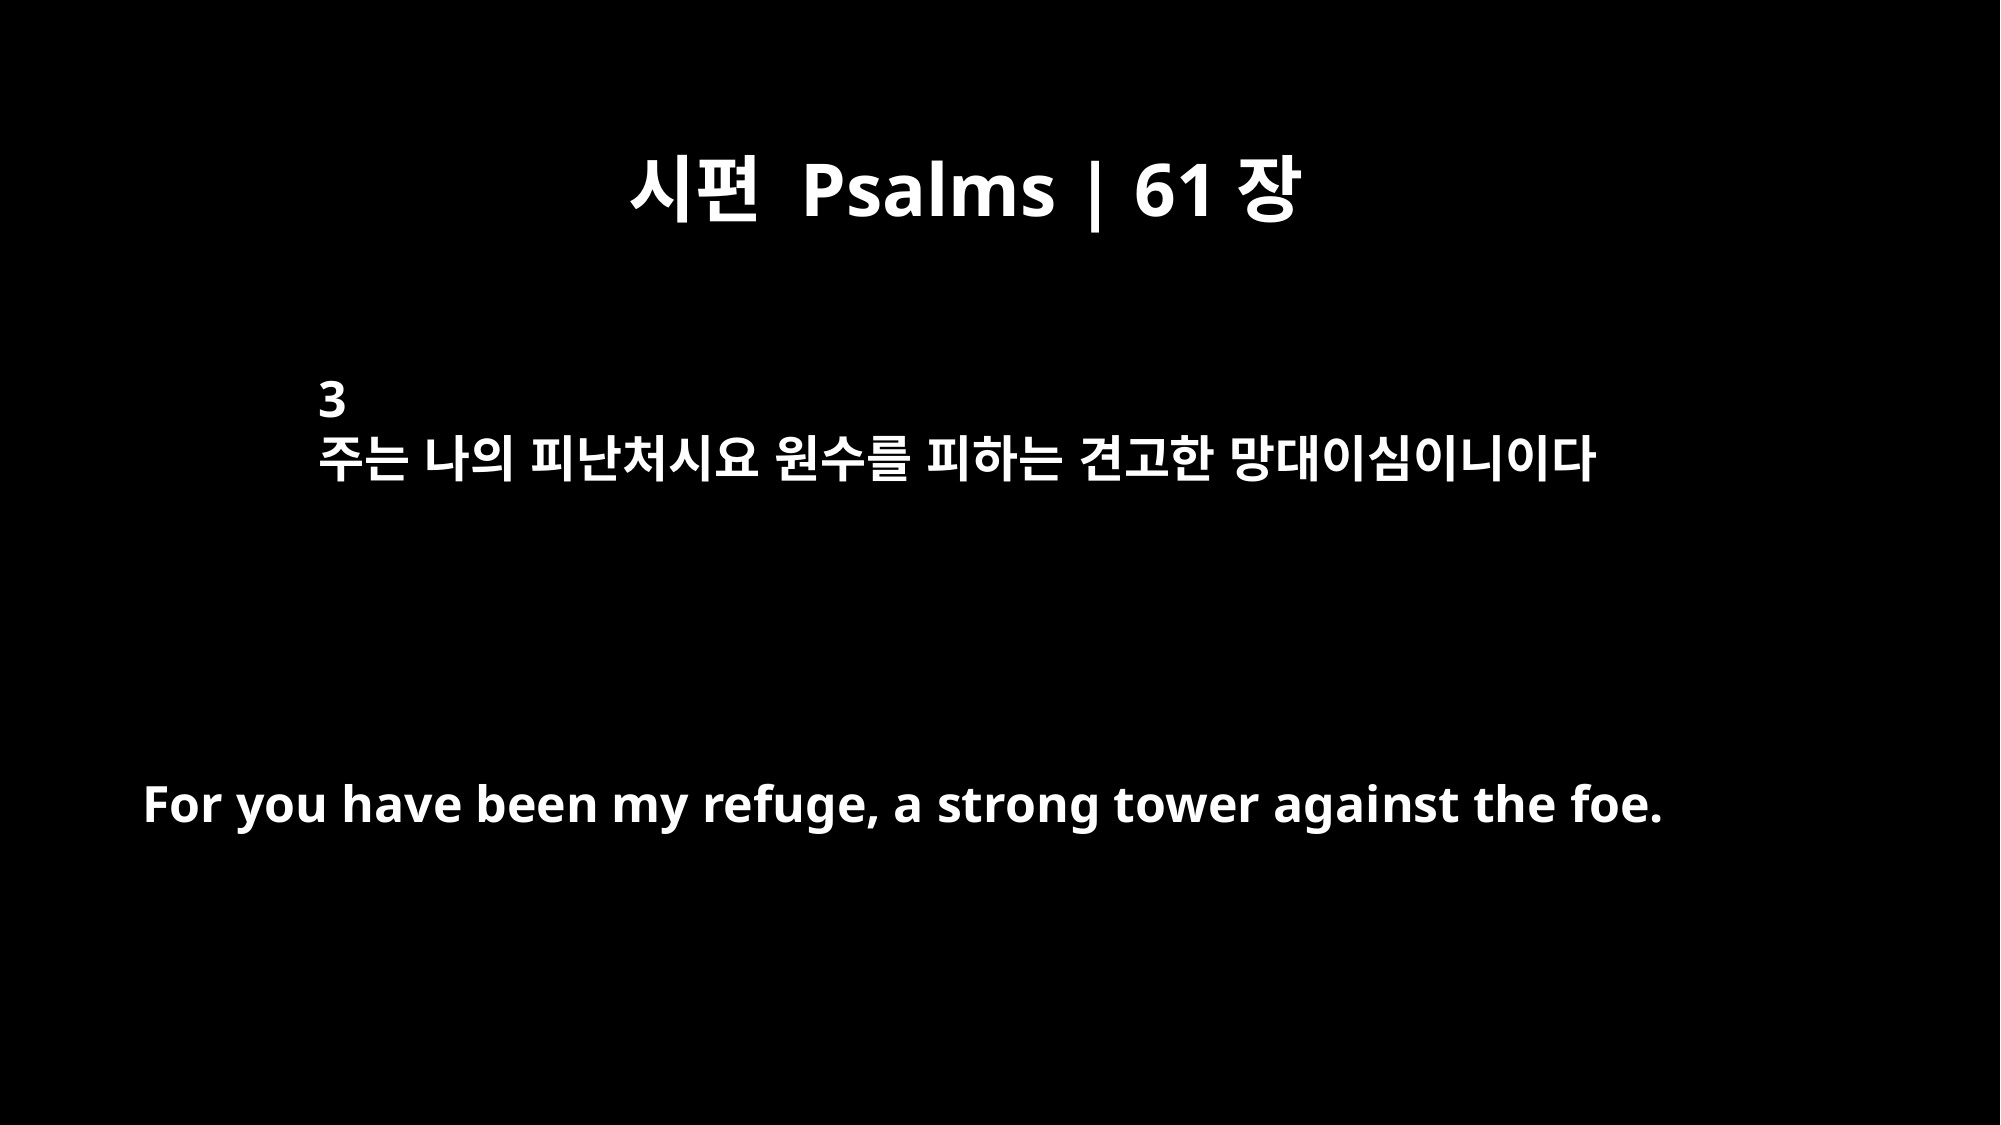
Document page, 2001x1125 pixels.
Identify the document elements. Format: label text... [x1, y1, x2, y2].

text_box 시편 Psalms | 61장 [613, 136, 1319, 239]
text_box For you have been my refuge, a strong tower against the foe. [127, 764, 1680, 840]
text_box 3 주는 나의 피난처시요 원수를 피하는 견고한 망대이심이니이다 [303, 359, 1614, 495]
